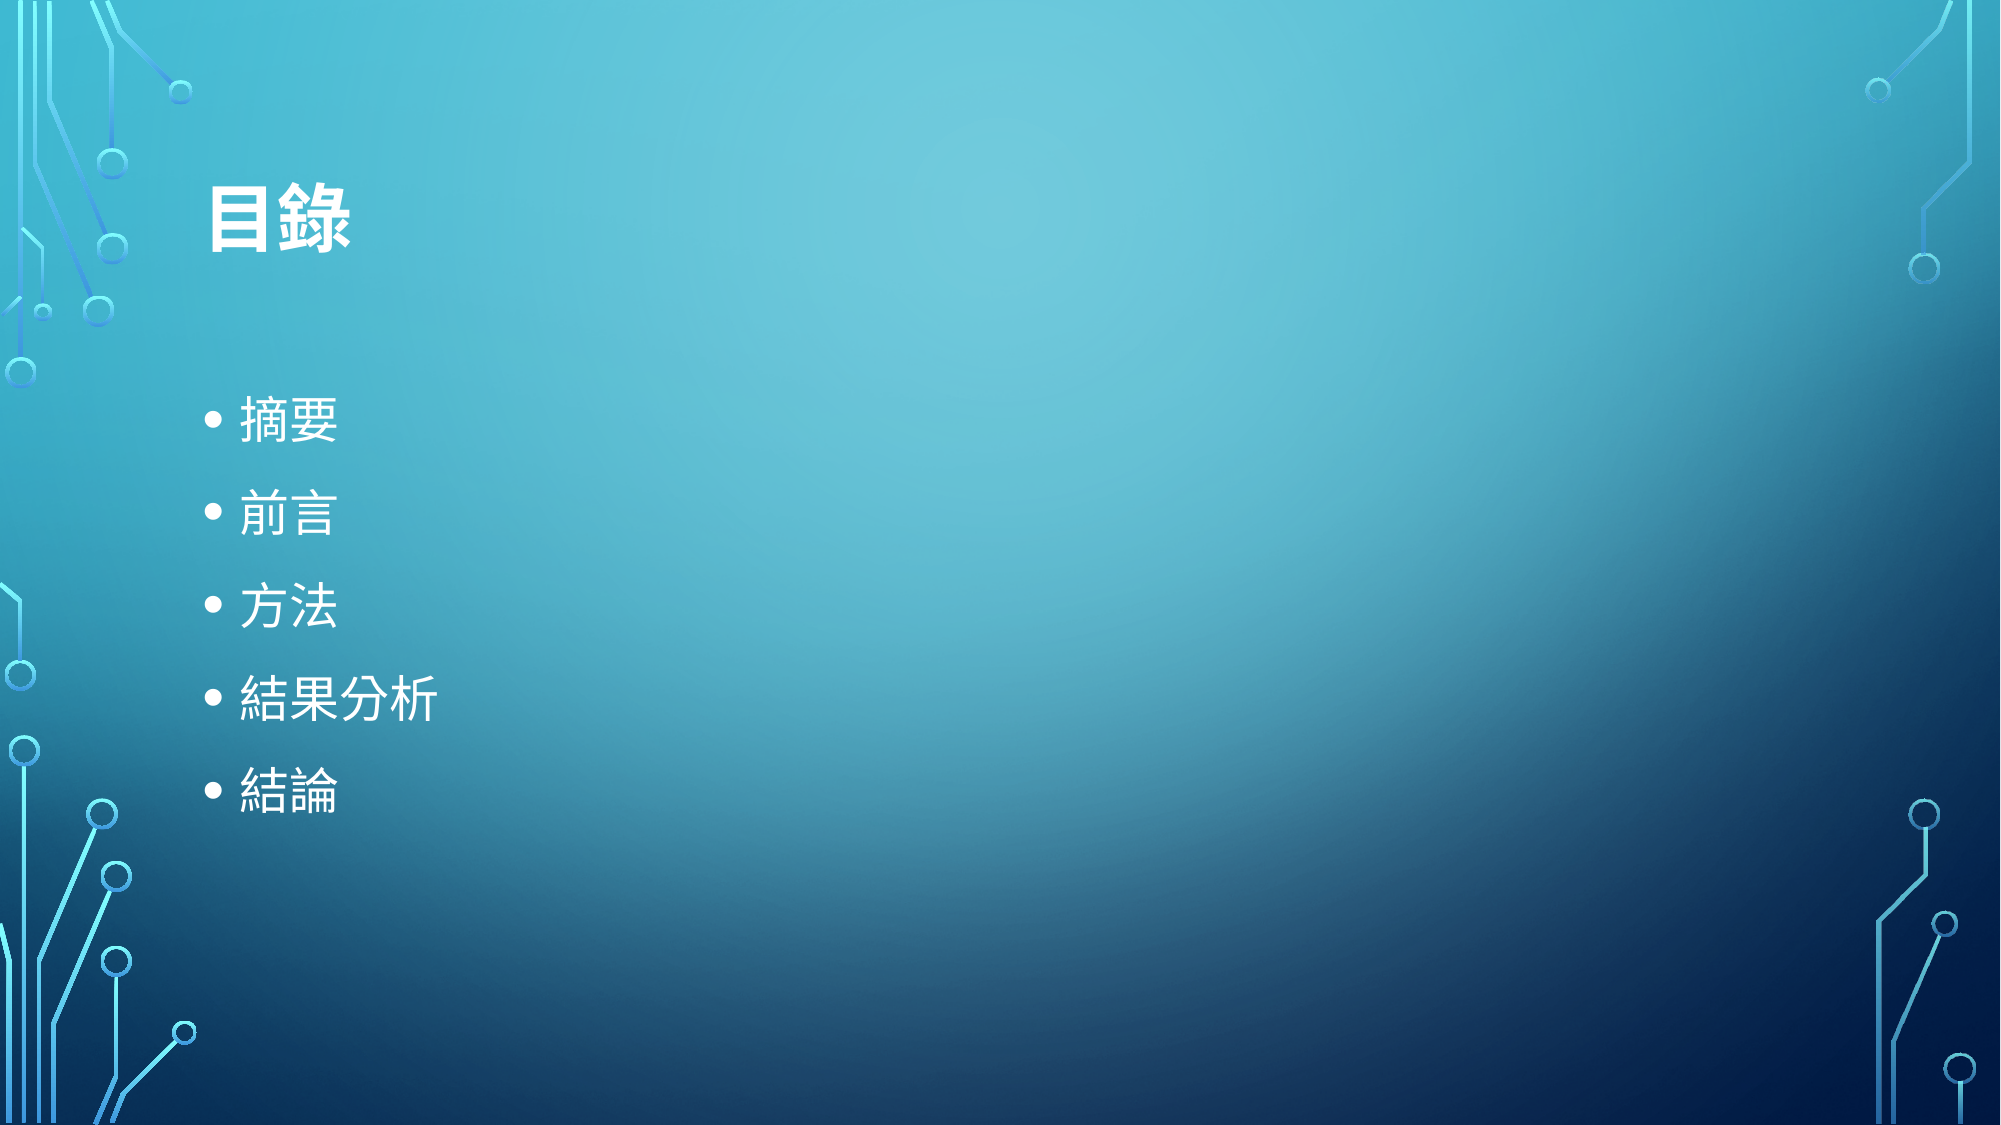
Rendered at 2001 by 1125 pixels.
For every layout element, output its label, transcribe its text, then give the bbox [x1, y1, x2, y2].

title 目錄 [187, 101, 1813, 344]
list 摘要 前言 方法 結果分析 結論 [187, 369, 1813, 950]
